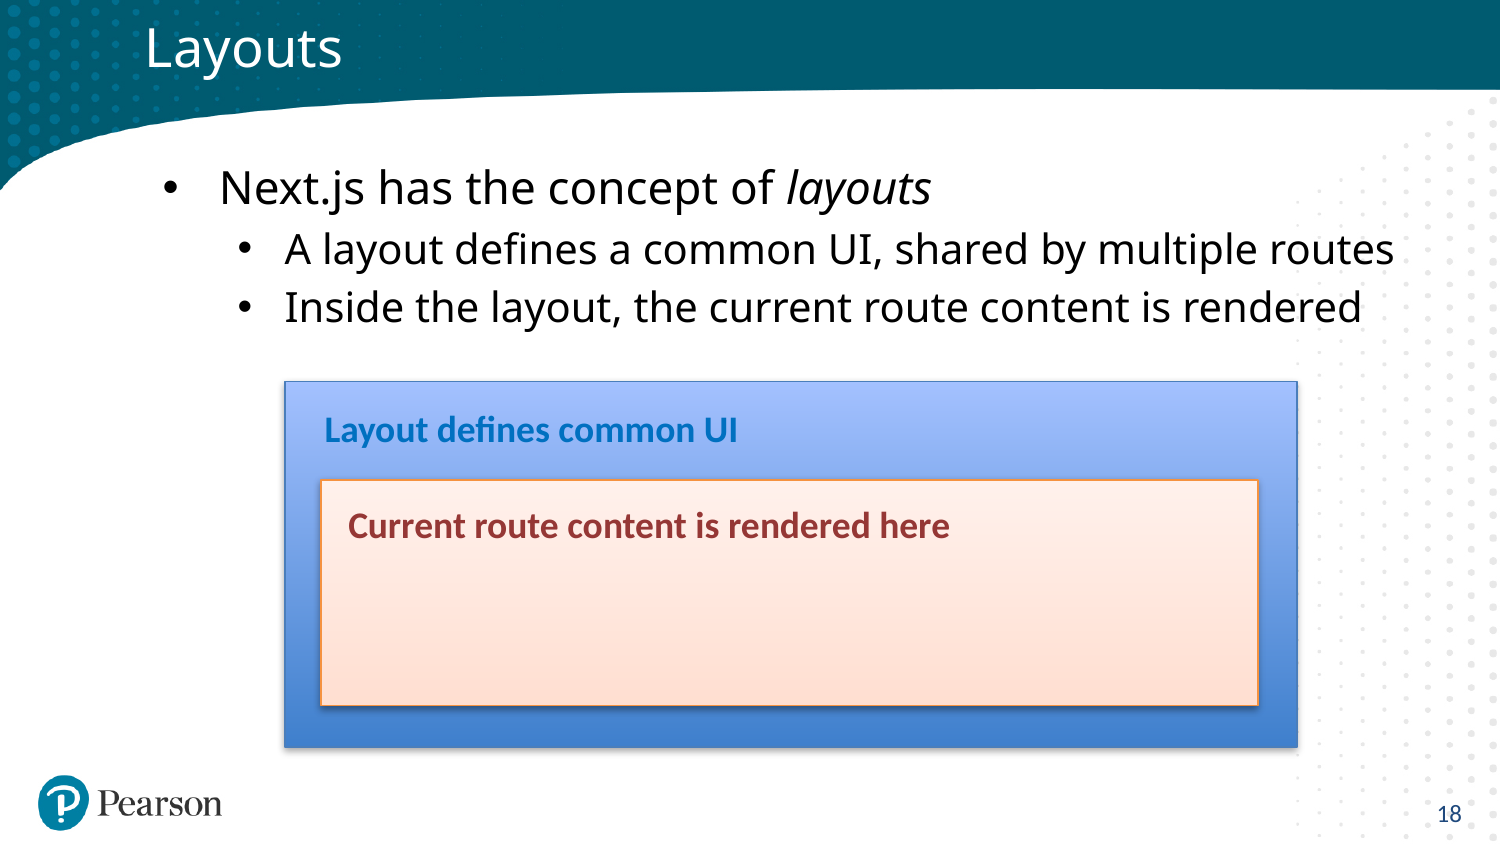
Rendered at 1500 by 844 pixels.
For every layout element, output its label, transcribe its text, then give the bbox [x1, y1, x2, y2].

title Layouts [130, 6, 1369, 98]
list Next.js has the concept of layouts A layout defines a common UI, shared by multiple routes Inside the layout, the current route content is rendered [147, 151, 1420, 766]
text_box 18 [1406, 759, 1493, 835]
text_box [320, 479, 1259, 706]
text_box [284, 381, 1298, 748]
text_box Layout defines common UI [309, 397, 754, 458]
text_box Current route content is rendered here [333, 493, 967, 553]
picture [0, 90, 1500, 844]
